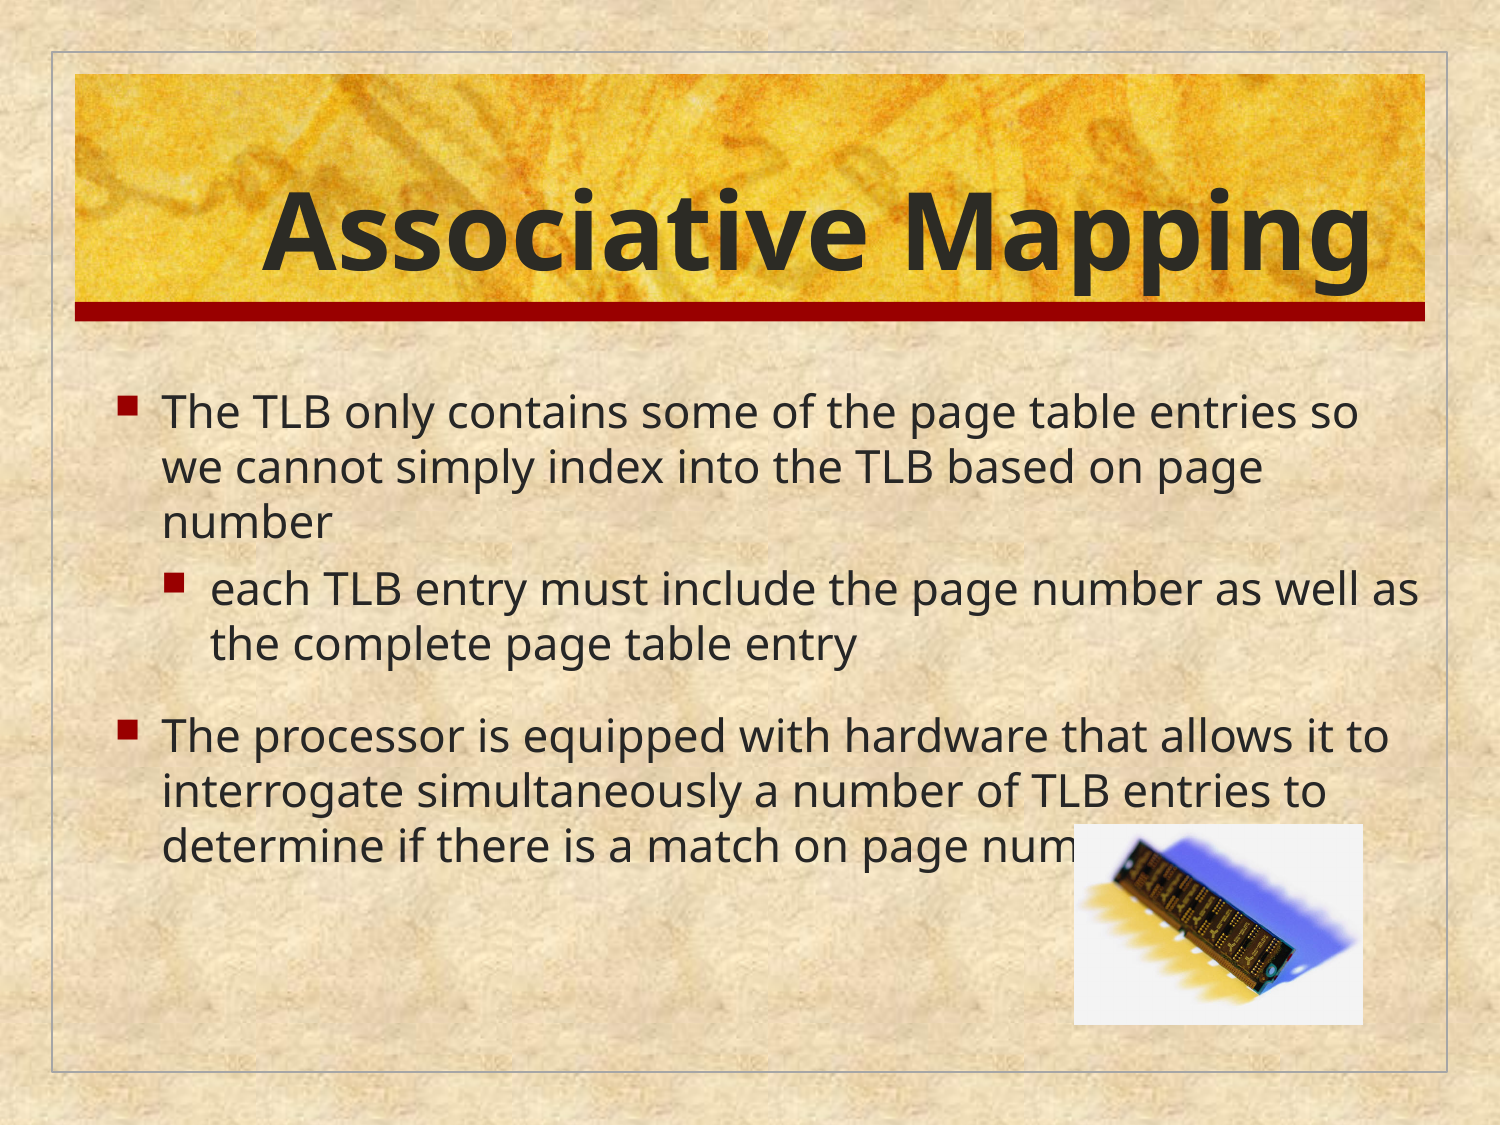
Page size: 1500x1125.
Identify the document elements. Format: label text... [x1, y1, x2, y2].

list The TLB only contains some of the page table entries so we cannot simply index into the TLB based on page number each TLB entry must include the page number as well as the complete page table entry The processor is equipped with hardware that allows it to interrogate simultaneously a number of TLB entries to determine if there is a match on page number [99, 375, 1438, 1005]
picture [0, 0, 1500, 1125]
title Associative Mapping [108, 74, 1392, 292]
